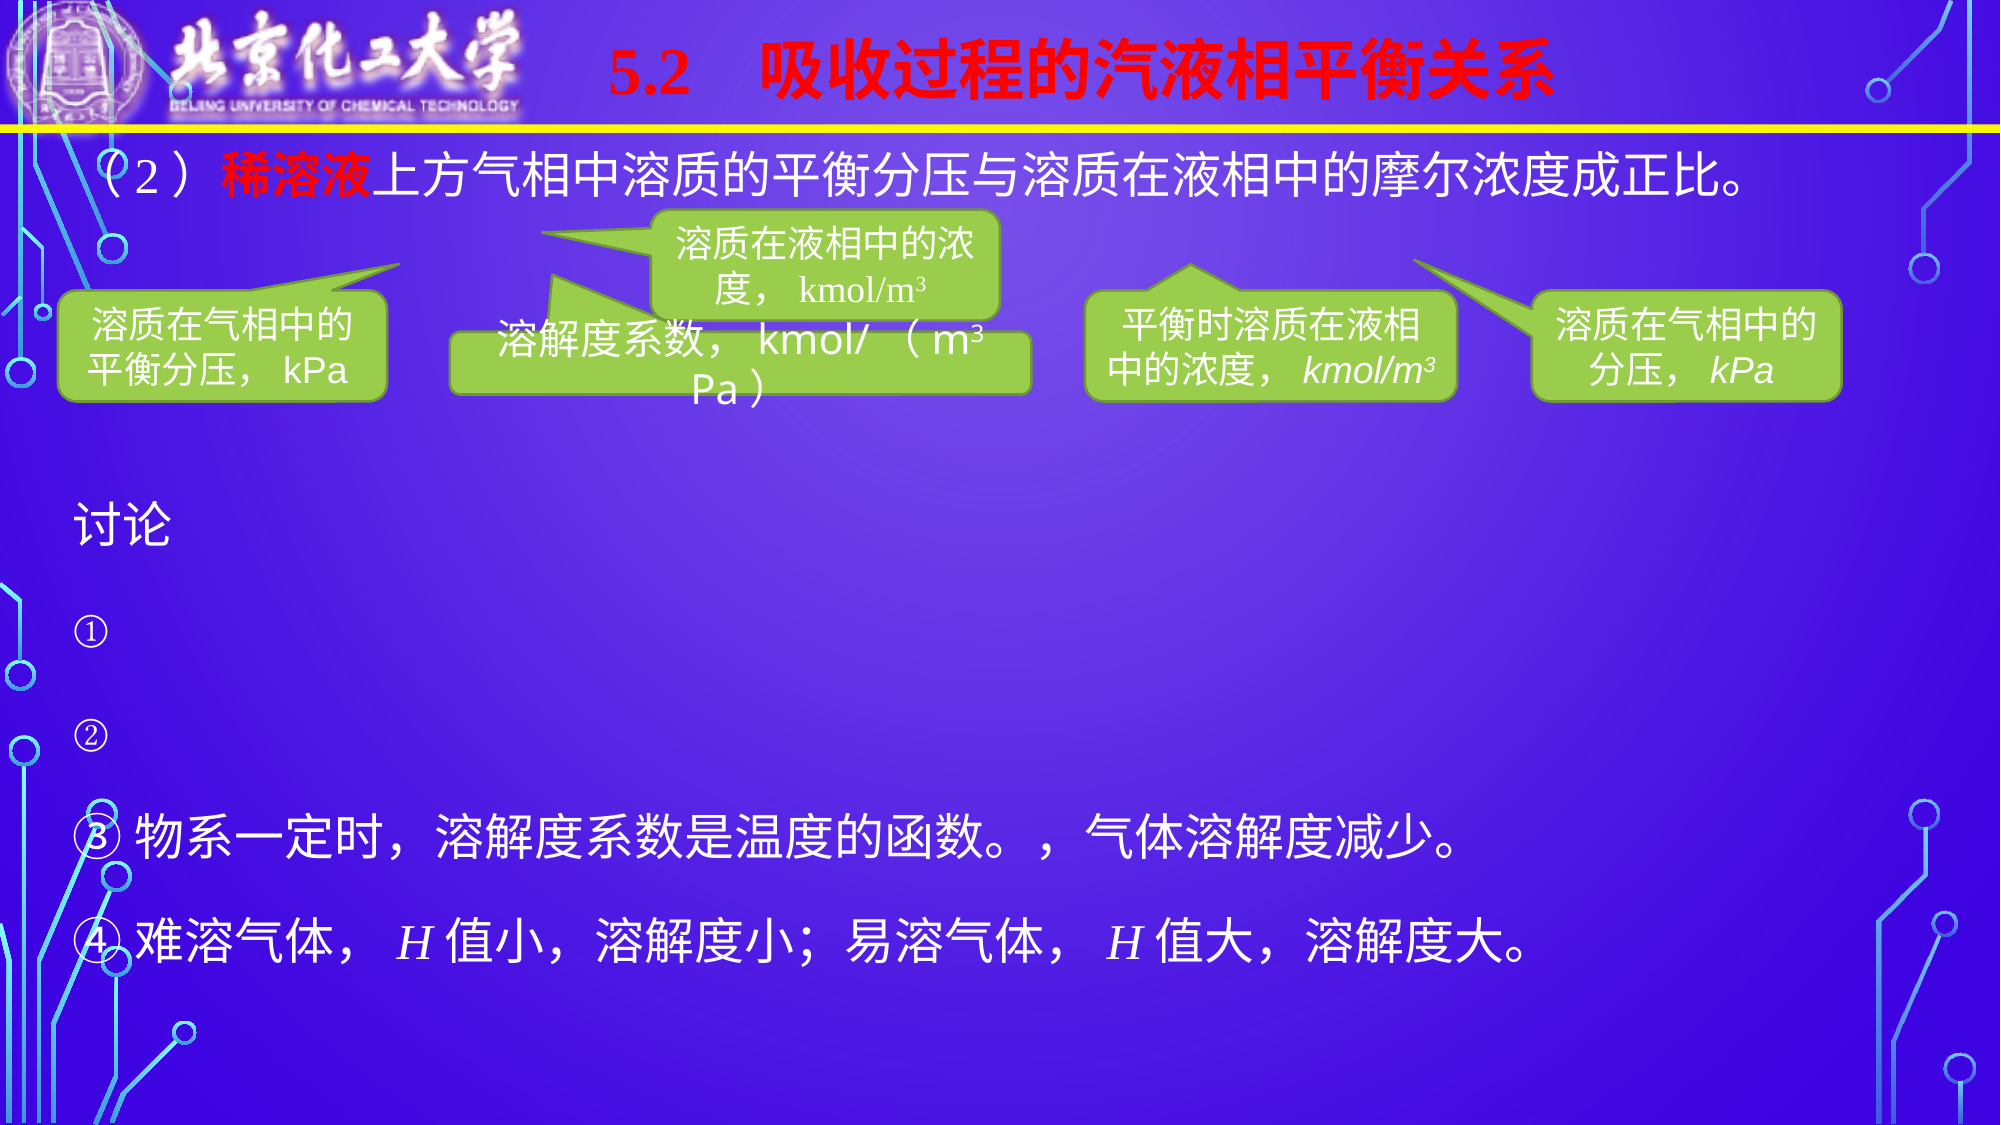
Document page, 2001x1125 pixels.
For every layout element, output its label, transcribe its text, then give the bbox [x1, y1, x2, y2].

text_box 平衡时溶质在液相中的浓度，kmol/m3 [1083, 263, 1459, 403]
text_box 溶质在气相中的平衡分压，kPa [56, 262, 401, 403]
text_box 溶质在气相中的分压，kPa [1412, 258, 1843, 403]
text_box 5.2 吸收过程的汽液相平衡关系 [593, 20, 1595, 116]
picture [5, 0, 531, 124]
text_box 溶质在液相中的浓度，kmol/m3 [540, 208, 1002, 322]
